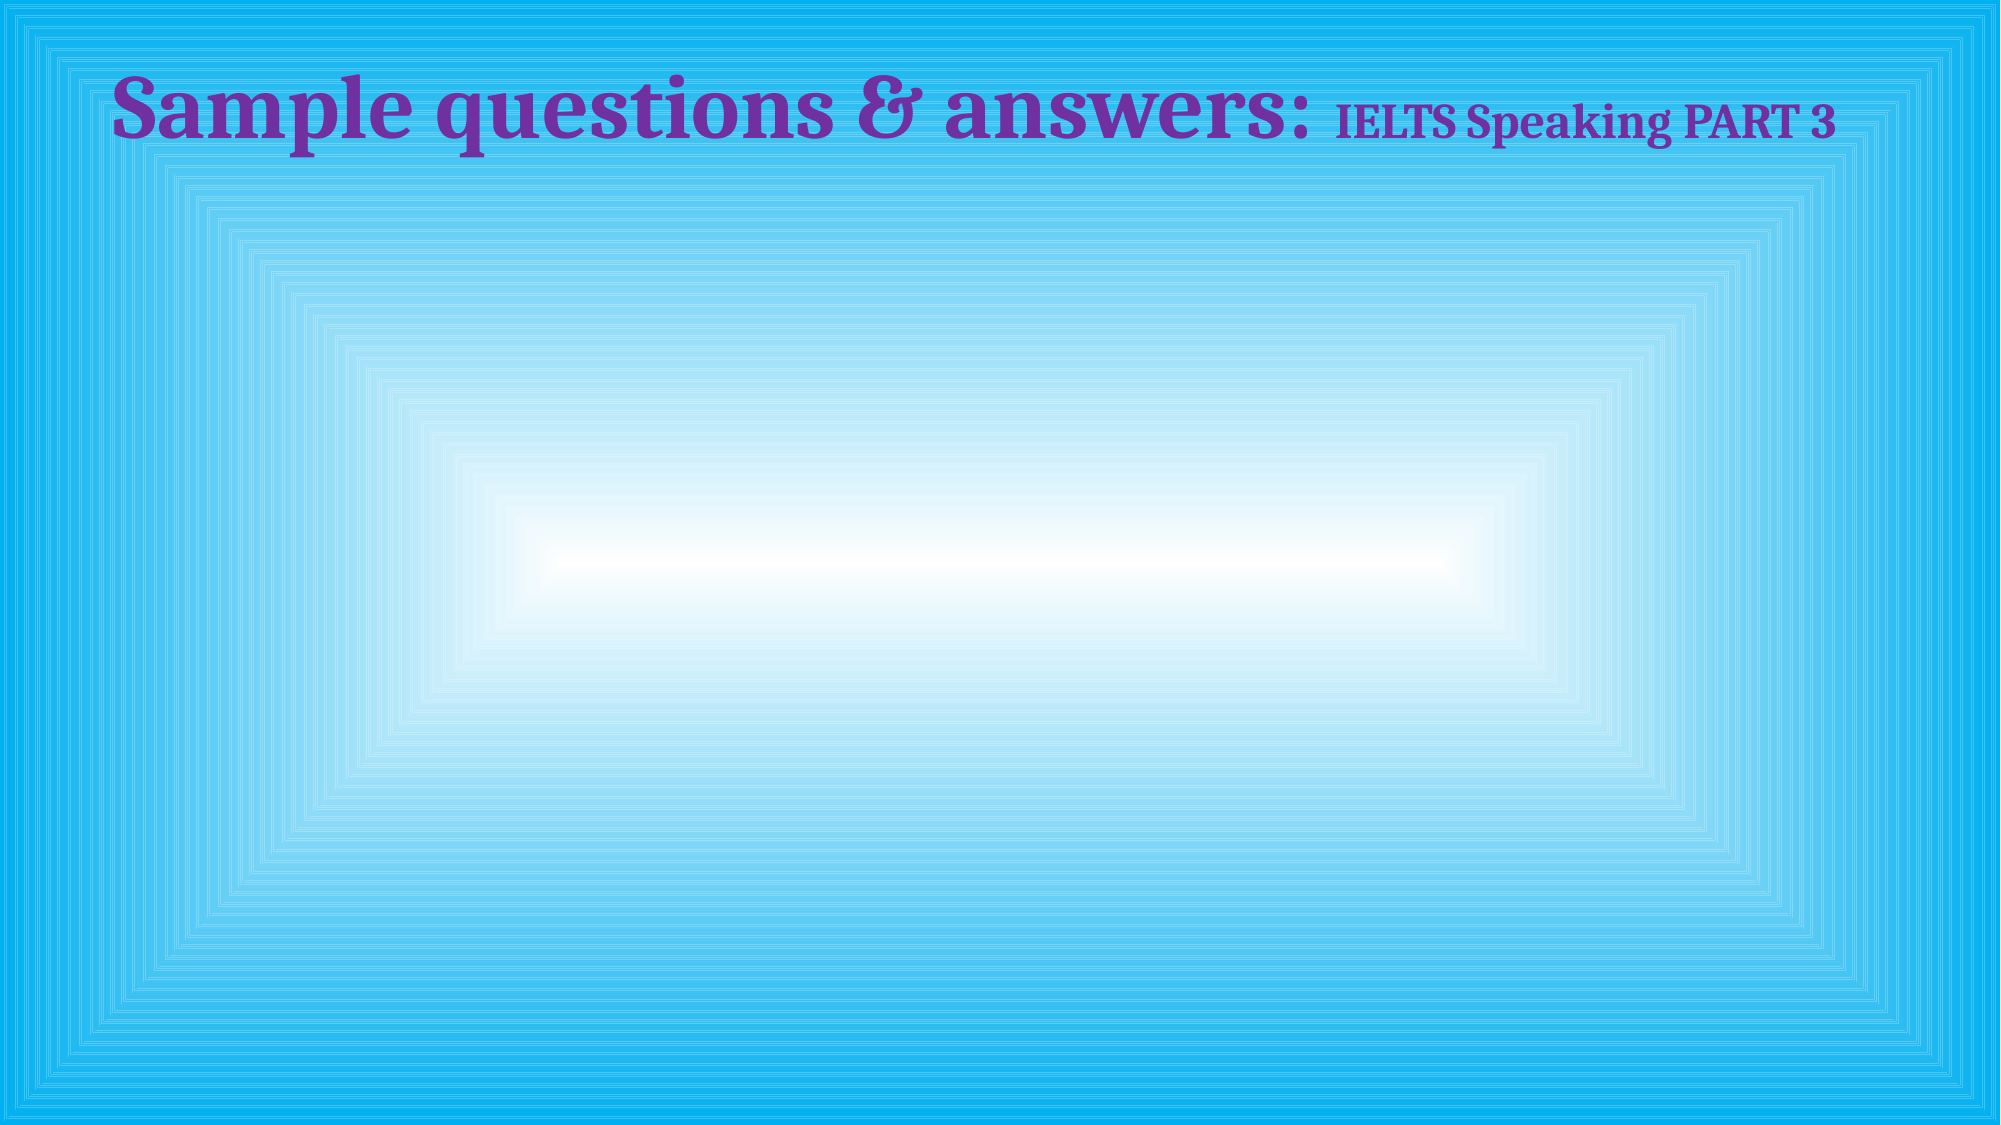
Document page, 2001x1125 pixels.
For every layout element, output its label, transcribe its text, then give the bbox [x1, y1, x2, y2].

title Sample questions & answers: IELTS Speaking PART 3 [98, 0, 1897, 218]
